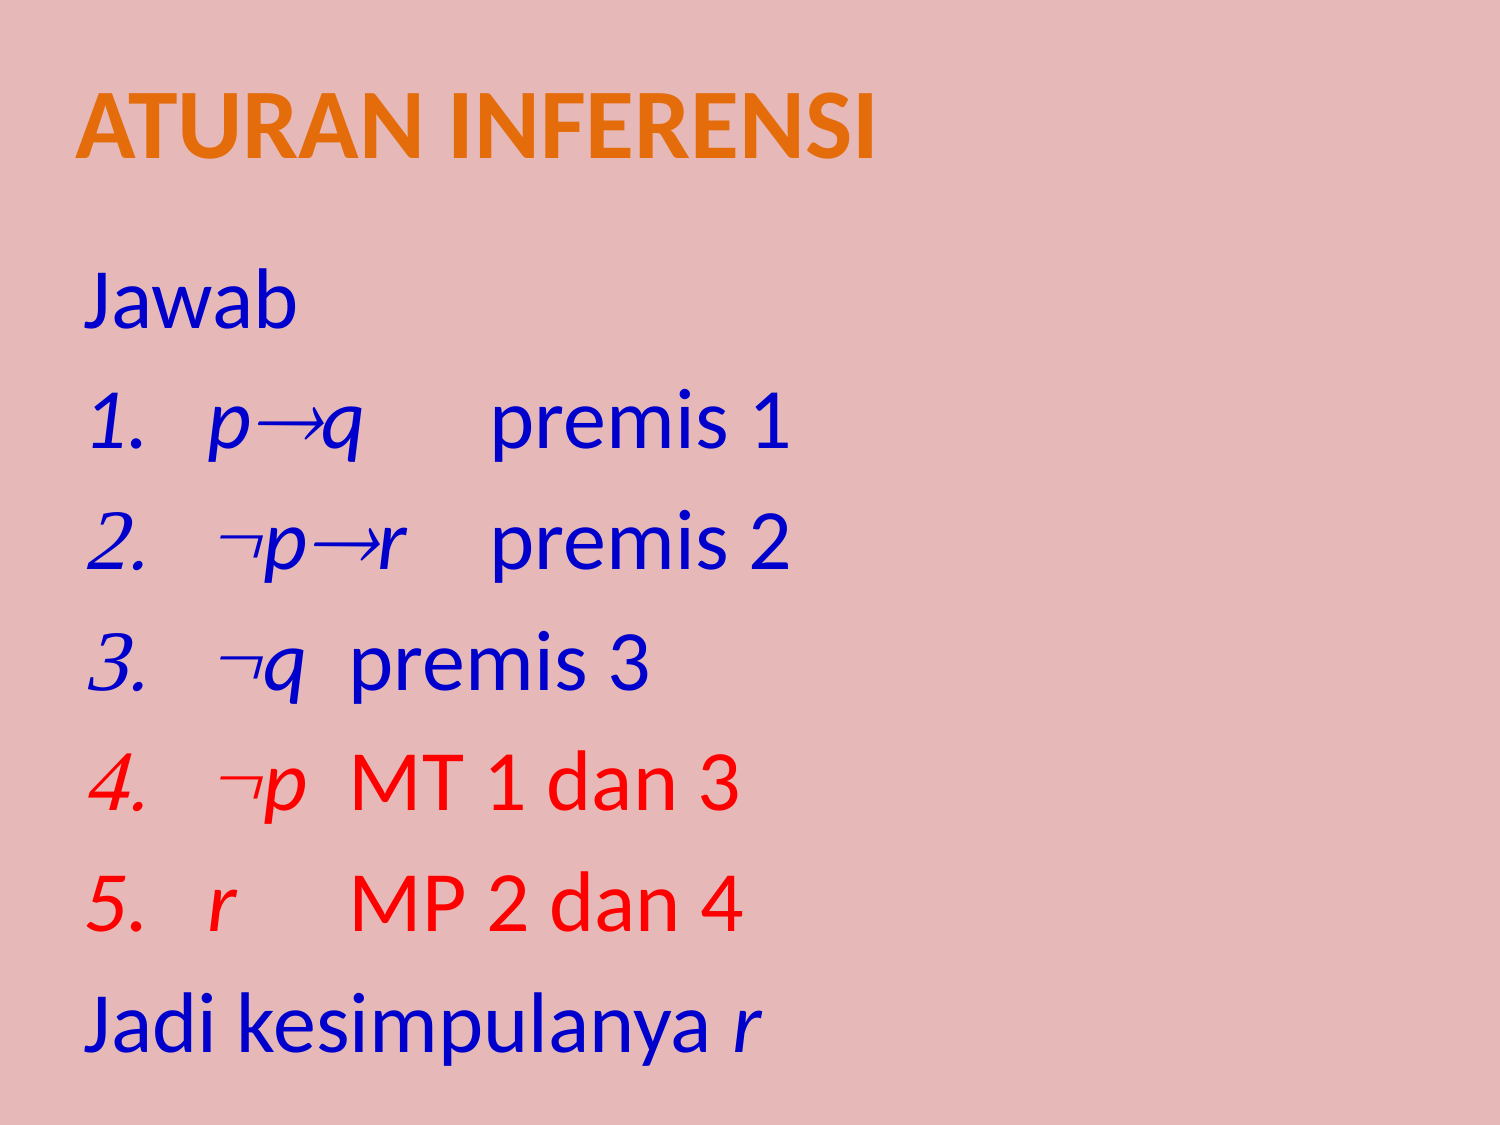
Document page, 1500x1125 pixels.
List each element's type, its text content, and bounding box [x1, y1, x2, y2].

list Jawab pq premis 1 pr premis 2 q premis 3 p MT 1 dan 3 r MP 2 dan 4 Jadi kesimpulanya r [68, 234, 1419, 1079]
text_box Aturan inferensi [60, 51, 895, 187]
